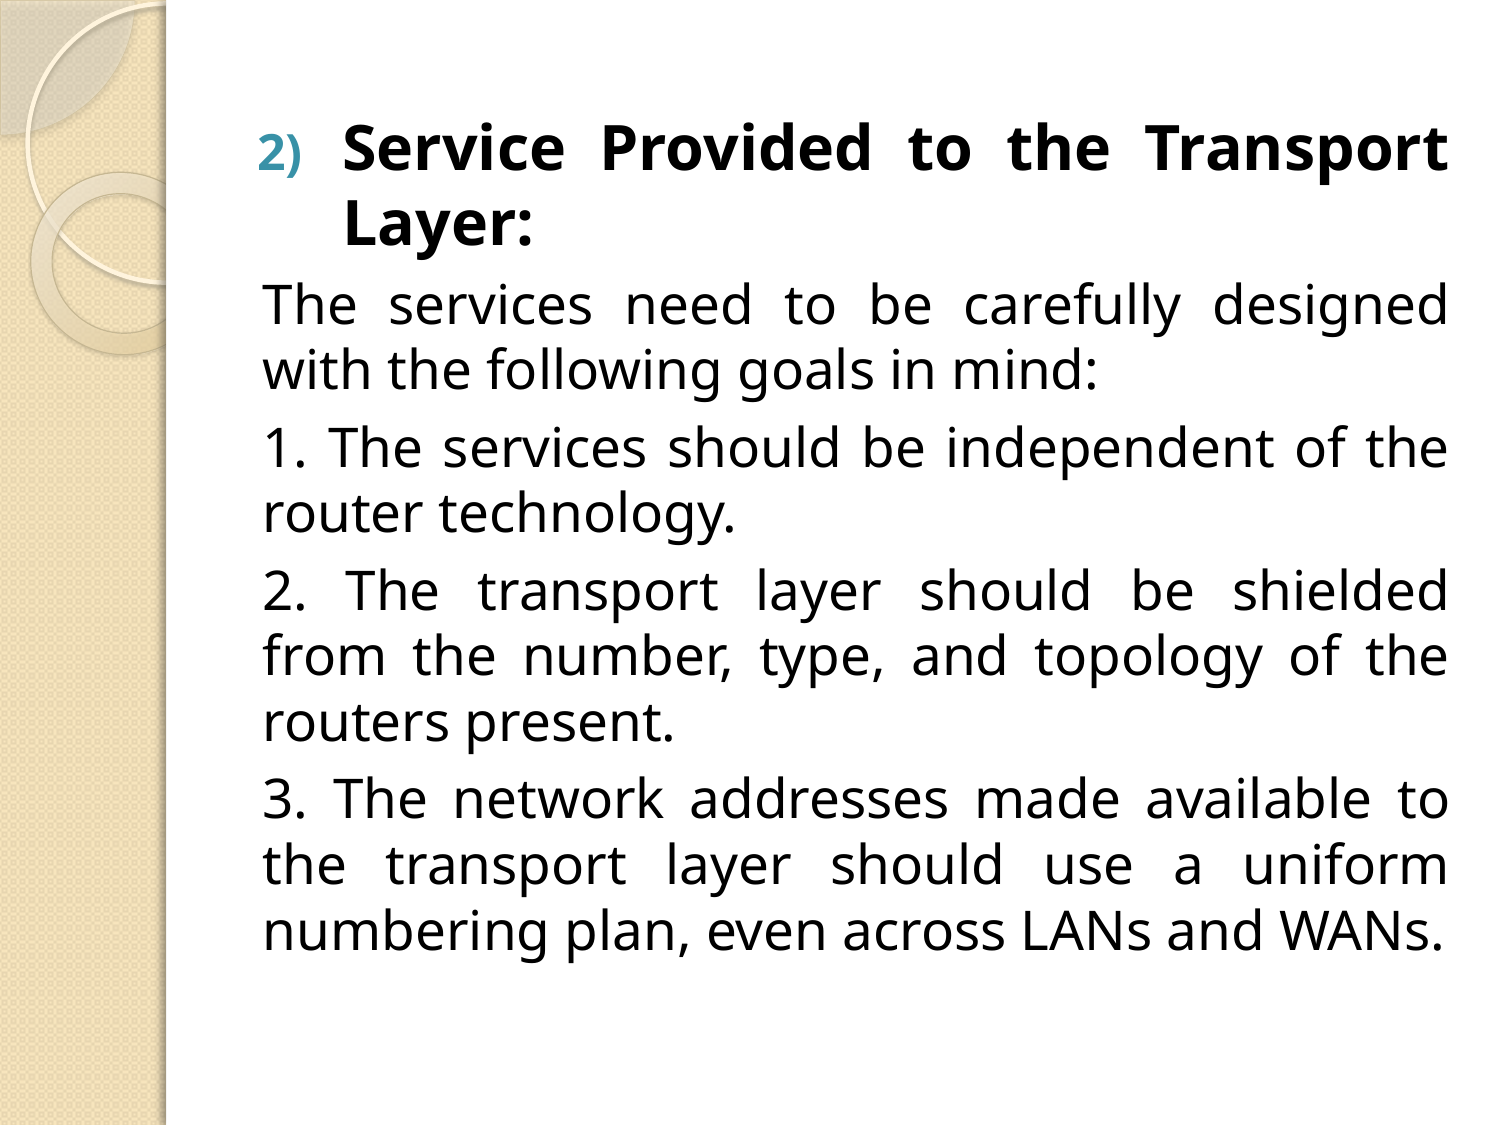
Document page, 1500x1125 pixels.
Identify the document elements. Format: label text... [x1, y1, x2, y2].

list Service Provided to the Transport Layer: The services need to be carefully designed with the following goals in mind: 1. The services should be independent of the router technology. 2. The transport layer should be shielded from the number, type, and topology of the routers present. 3. The network addresses made available to the transport layer should use a uniform numbering plan, even across LANs and WANs. [235, 99, 1466, 1025]
